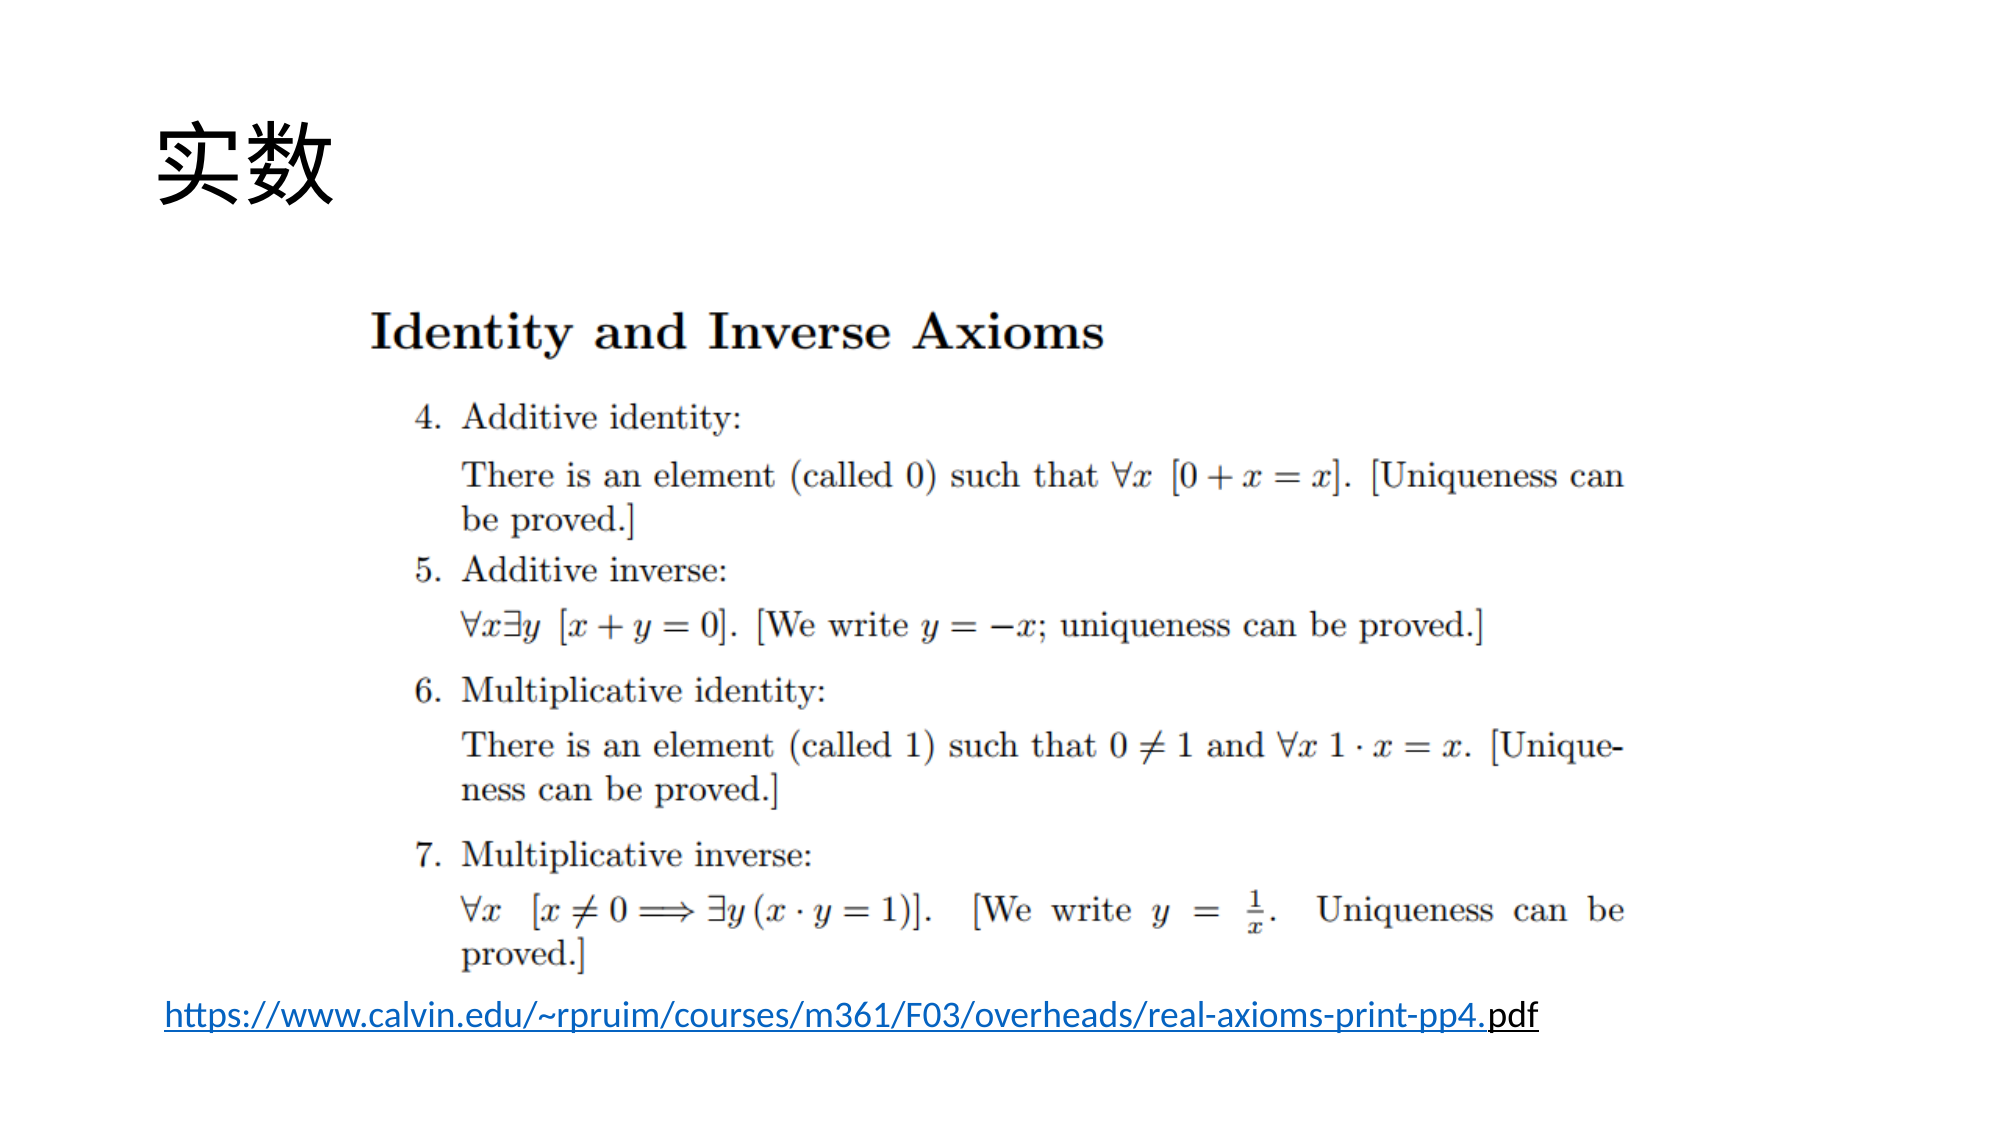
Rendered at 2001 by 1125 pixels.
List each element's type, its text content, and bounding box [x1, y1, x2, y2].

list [359, 308, 1641, 545]
text_box https://www.calvin.edu/~rpruim/courses/m361/F03/overheads/real-axioms-print-pp4.pdf [149, 982, 1725, 1043]
picture [406, 544, 1636, 990]
title 实数 [137, 59, 1863, 278]
